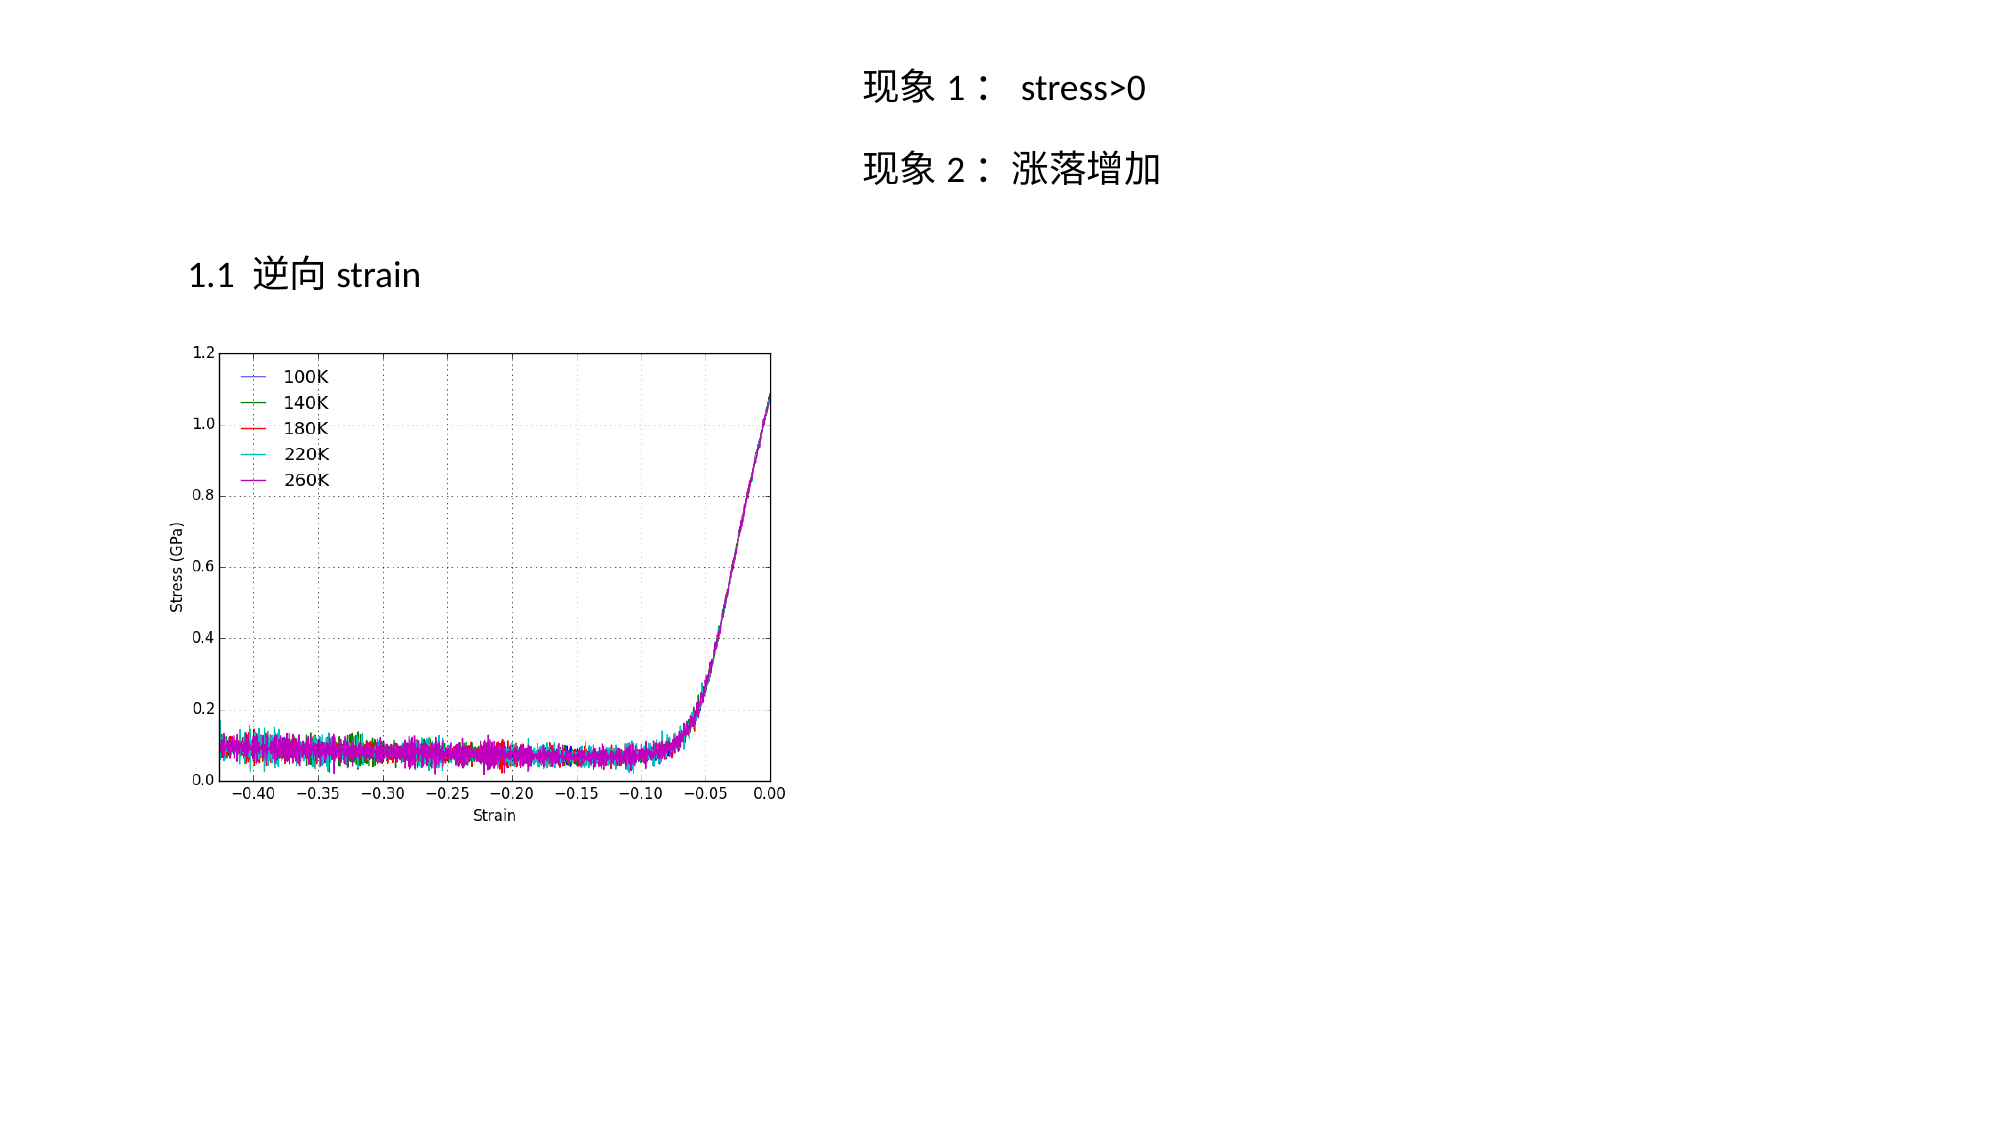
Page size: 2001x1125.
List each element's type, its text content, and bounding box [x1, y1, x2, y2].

text_box 现象1：stress>0 [847, 55, 2000, 116]
text_box 1.1 逆向strain [172, 243, 783, 303]
picture [161, 336, 794, 832]
text_box 现象2：涨落增加 [847, 138, 2000, 198]
